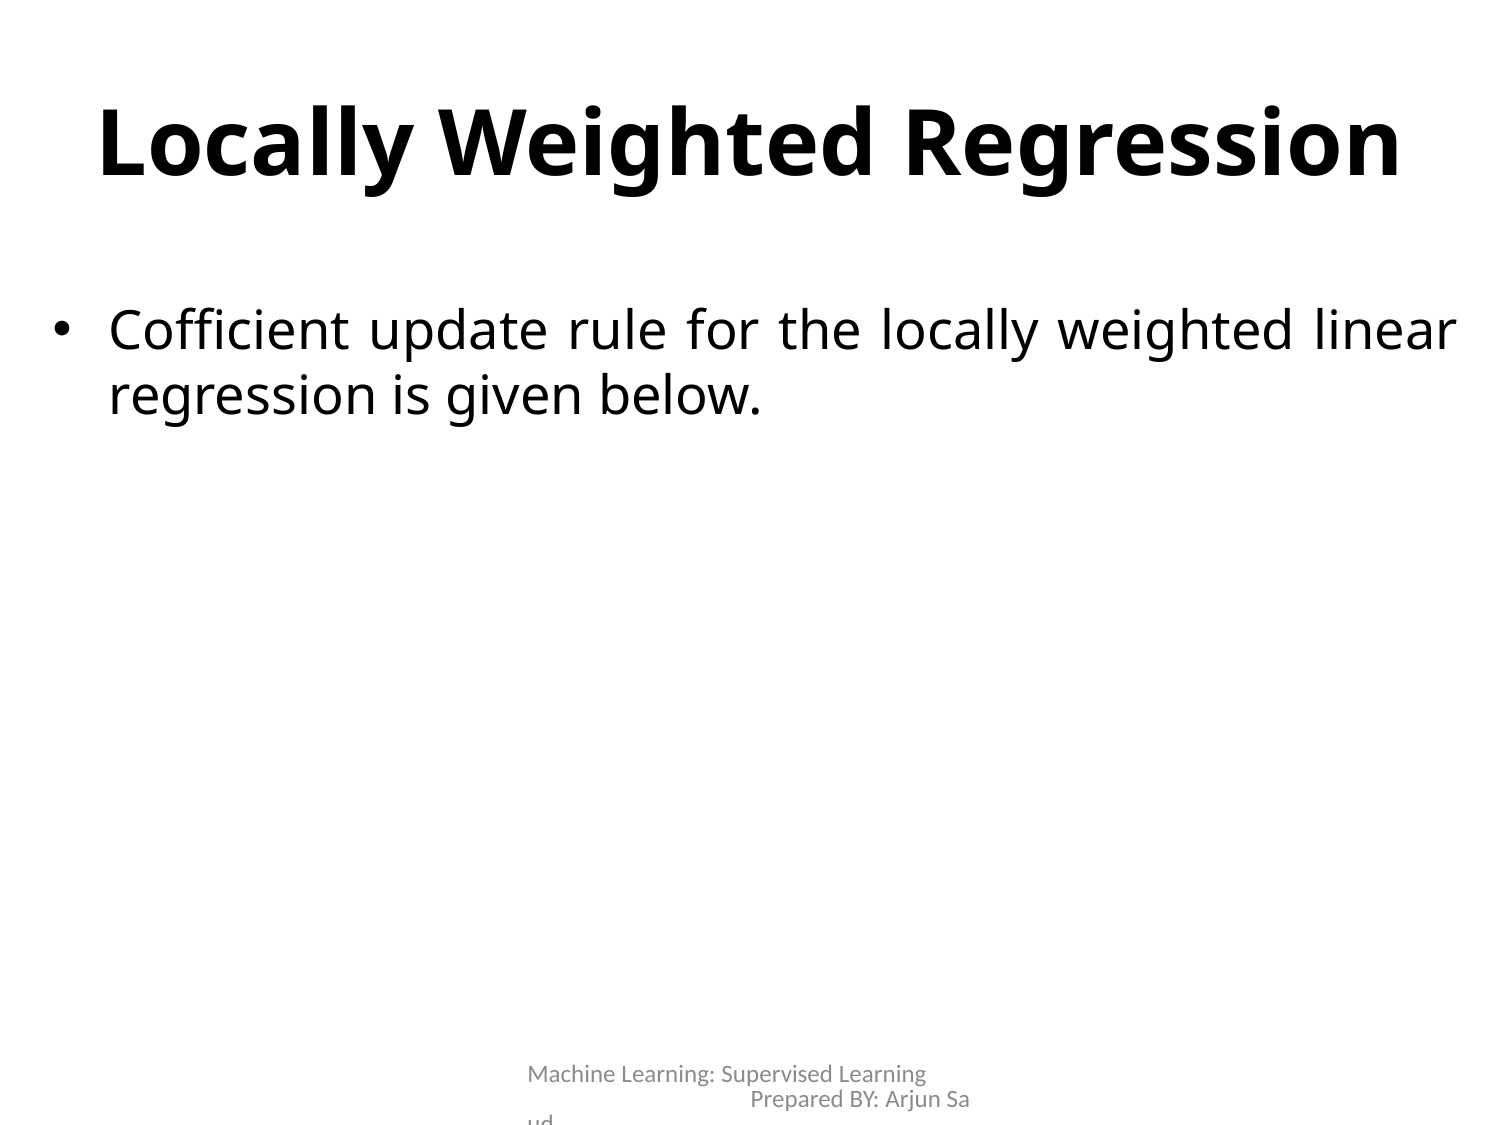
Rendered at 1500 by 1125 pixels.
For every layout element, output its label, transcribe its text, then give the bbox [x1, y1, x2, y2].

footer Machine Learning: Supervised Learning Prepared BY: Arjun Saud [512, 1042, 988, 1103]
title Locally Weighted Regression [75, 45, 1425, 233]
